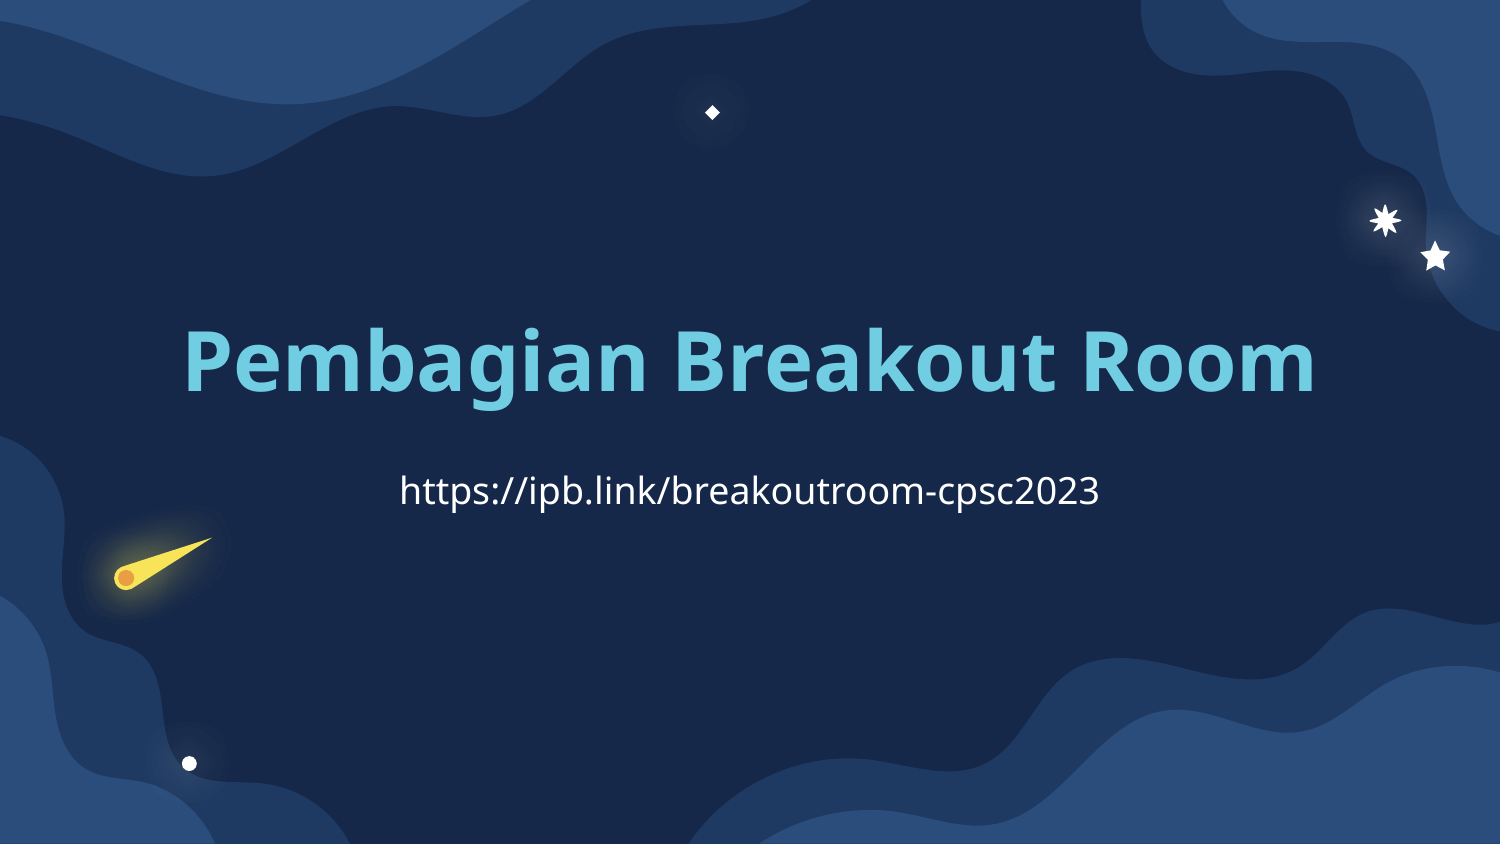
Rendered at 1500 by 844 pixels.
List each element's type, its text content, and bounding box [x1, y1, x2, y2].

text_box [1420, 240, 1451, 271]
text_box [704, 105, 720, 121]
subtitle https://ipb.link/breakoutroom-cpsc2023 [337, 446, 1162, 506]
text_box [181, 756, 197, 772]
text_box Pembagian Breakout Room [136, 271, 1365, 446]
text_box [1369, 204, 1402, 237]
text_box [112, 537, 213, 591]
